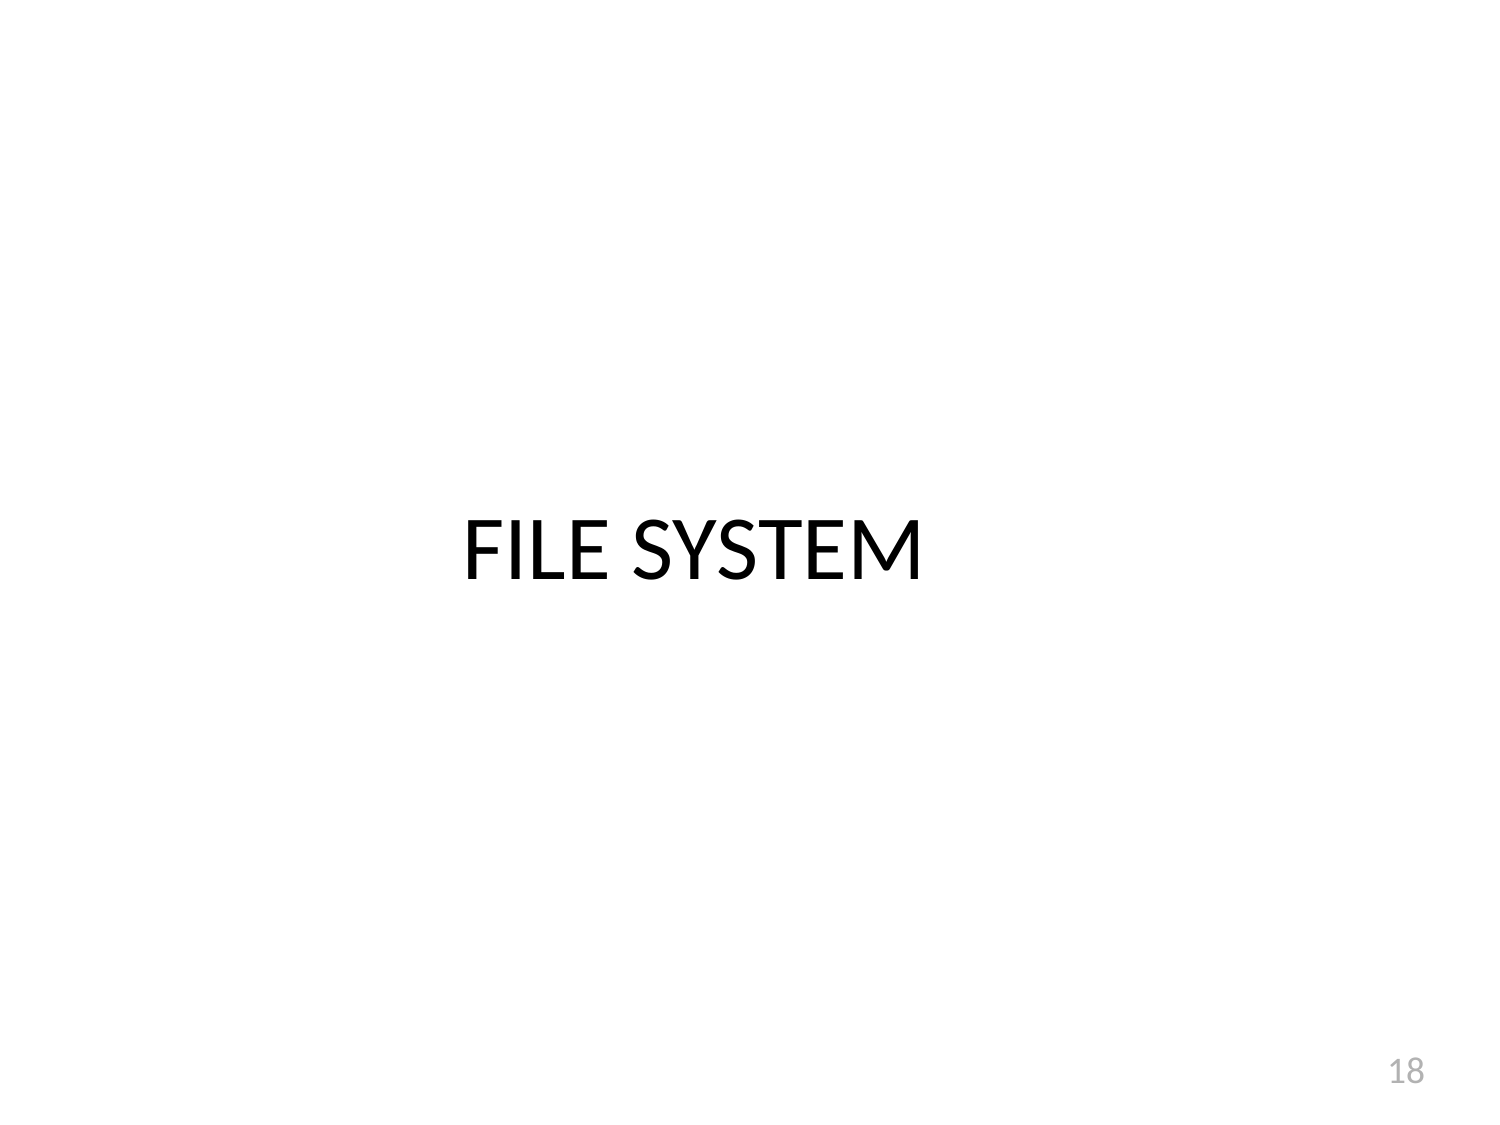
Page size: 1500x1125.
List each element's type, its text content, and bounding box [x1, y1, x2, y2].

title FILE SYSTEM [462, 487, 1114, 603]
slide_number 18 [1080, 1046, 1425, 1103]
